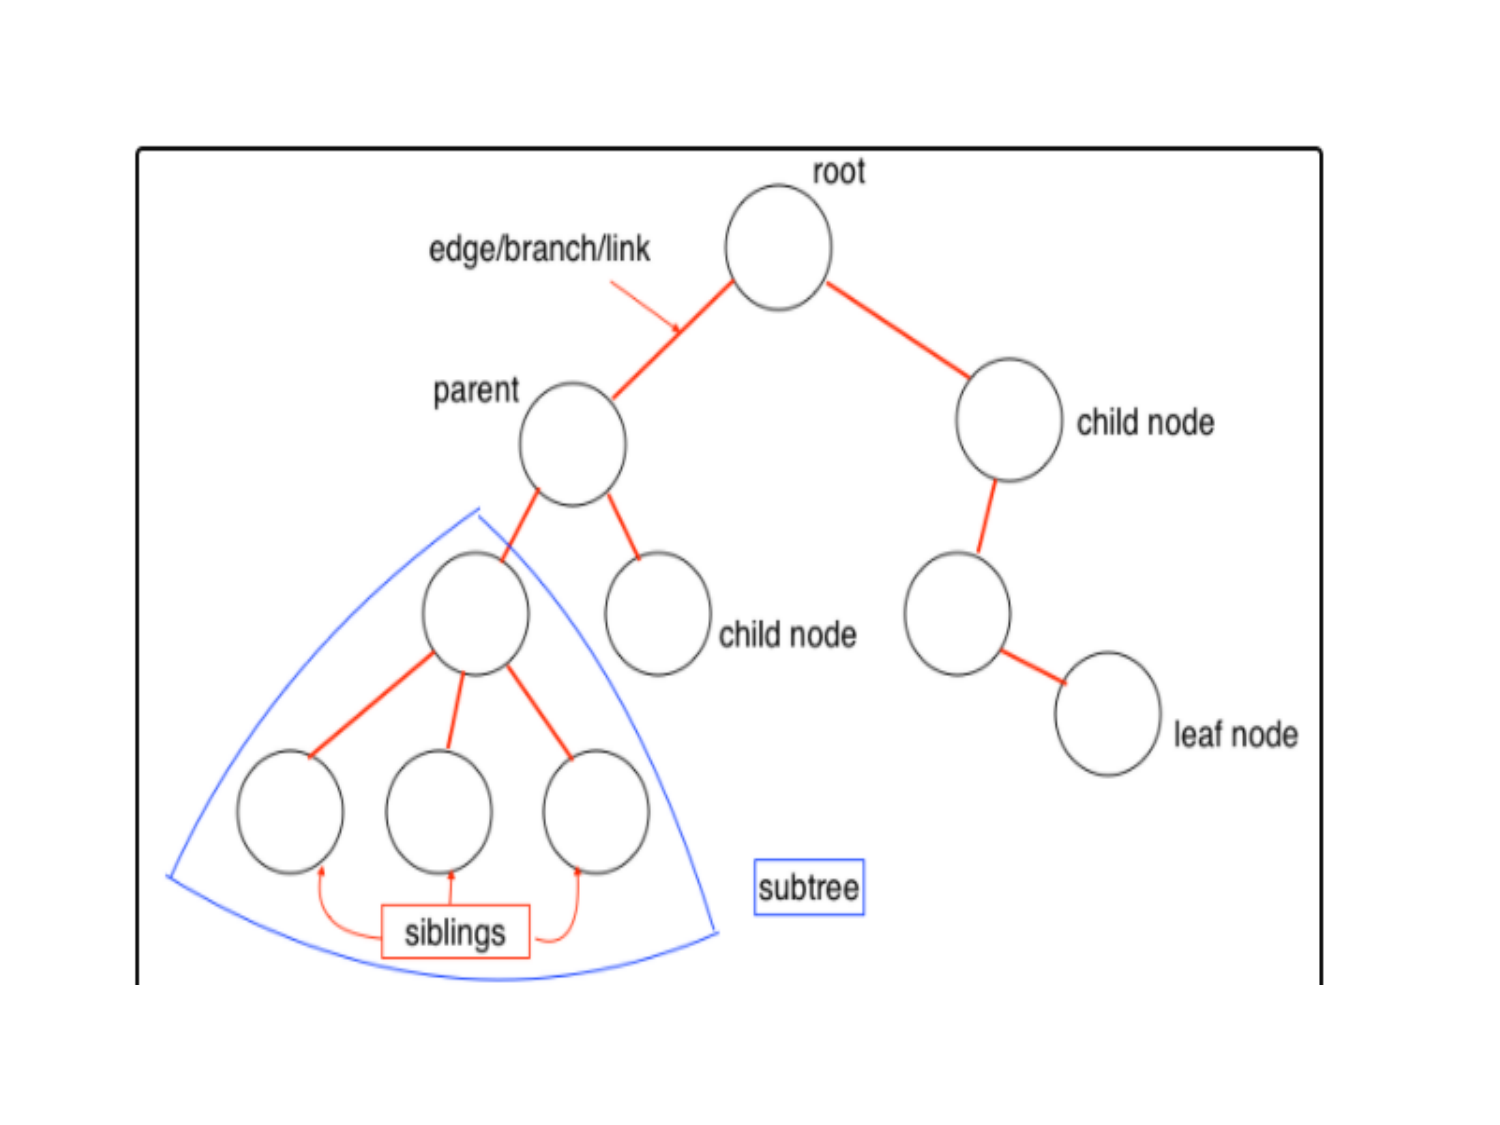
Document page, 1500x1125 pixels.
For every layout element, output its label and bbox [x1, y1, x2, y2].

list [116, 140, 1348, 985]
